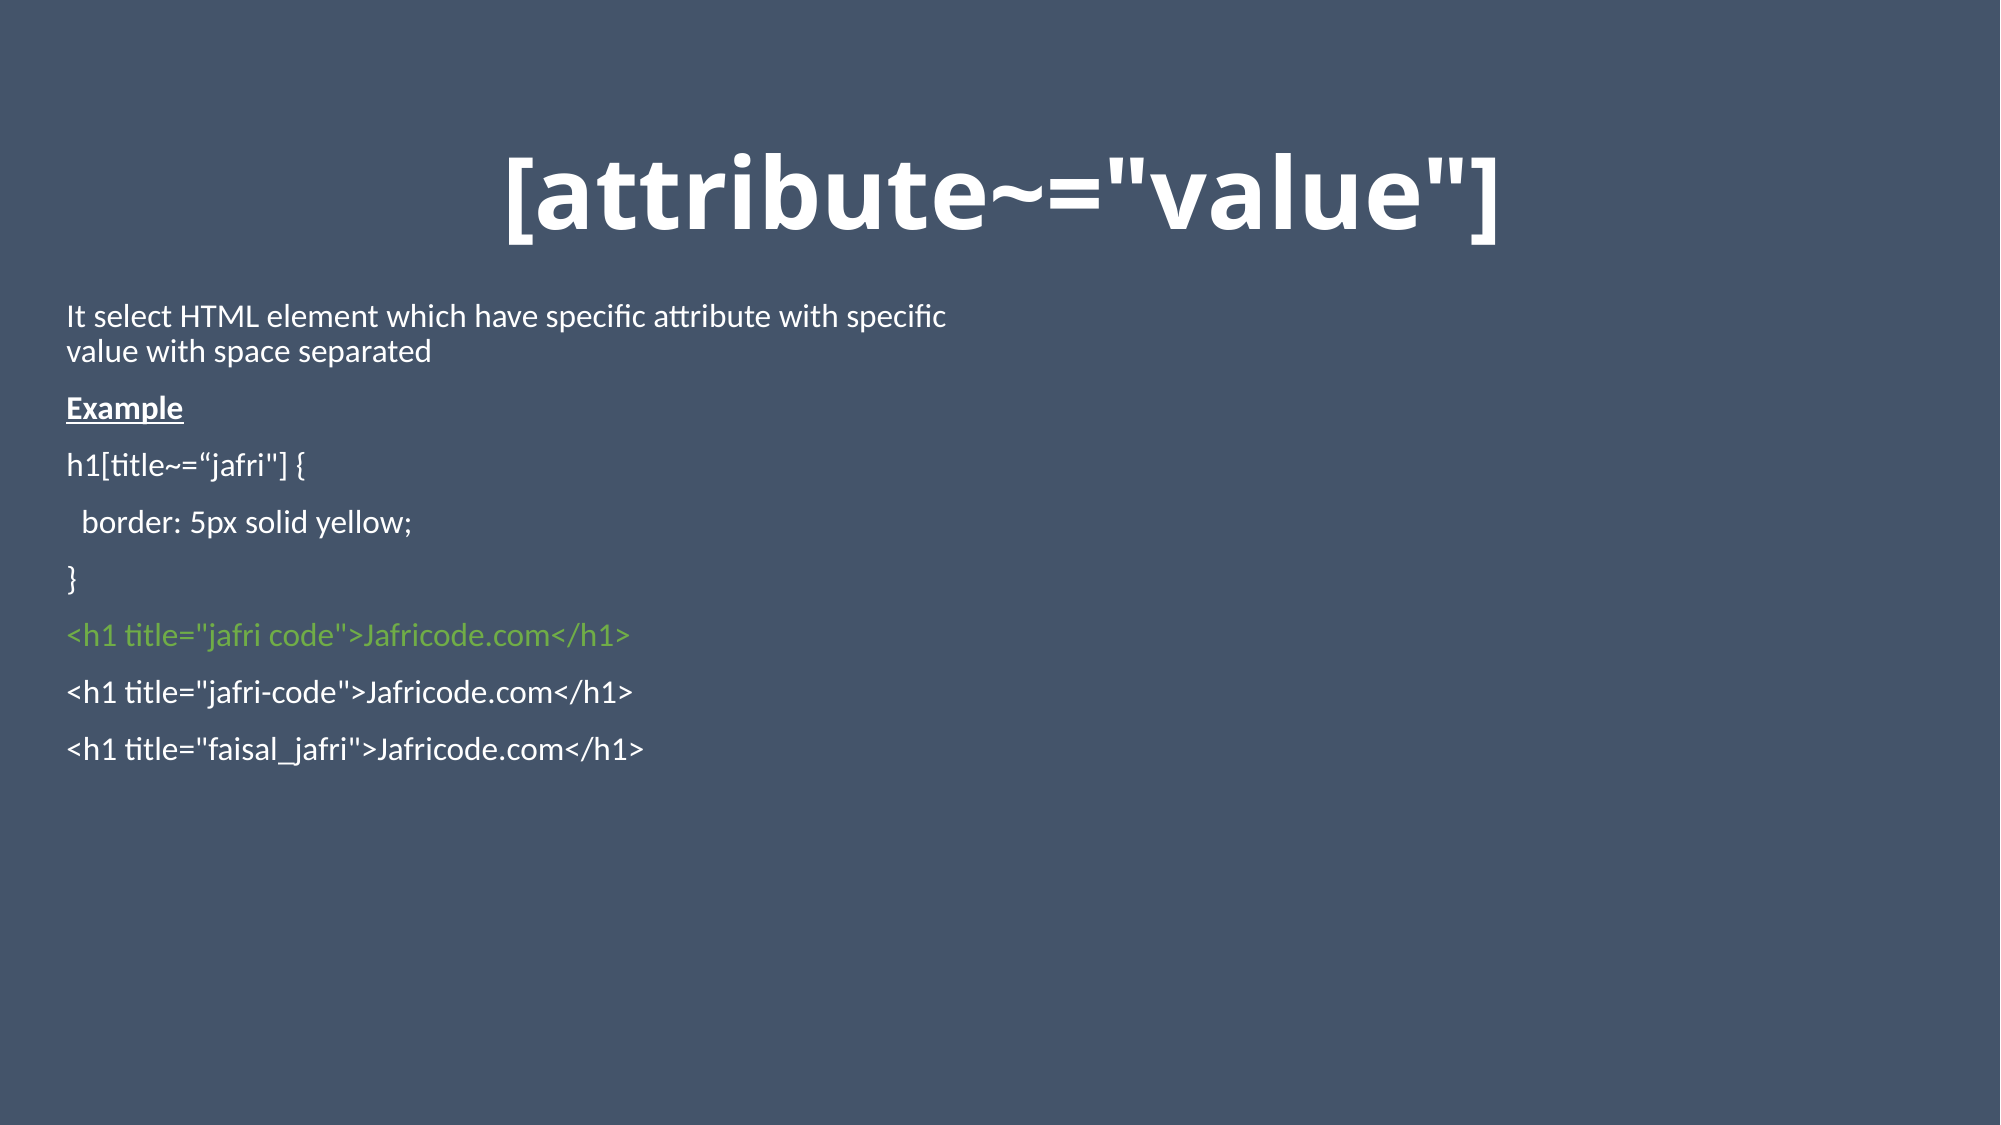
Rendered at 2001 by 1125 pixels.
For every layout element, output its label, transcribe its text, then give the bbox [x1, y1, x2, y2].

subtitle It select HTML element which have specific attribute with specific value with space separated Example h1[title~=“jafri"] { border: 5px solid yellow; } <h1 title="jafri code">Jafricode.com</h1> <h1 title="jafri-code">Jafricode.com</h1> <h1 title="faisal_jafri">Jafricode.com</h1> [51, 290, 1955, 1080]
title [attribute~="value"] [51, 135, 1955, 259]
